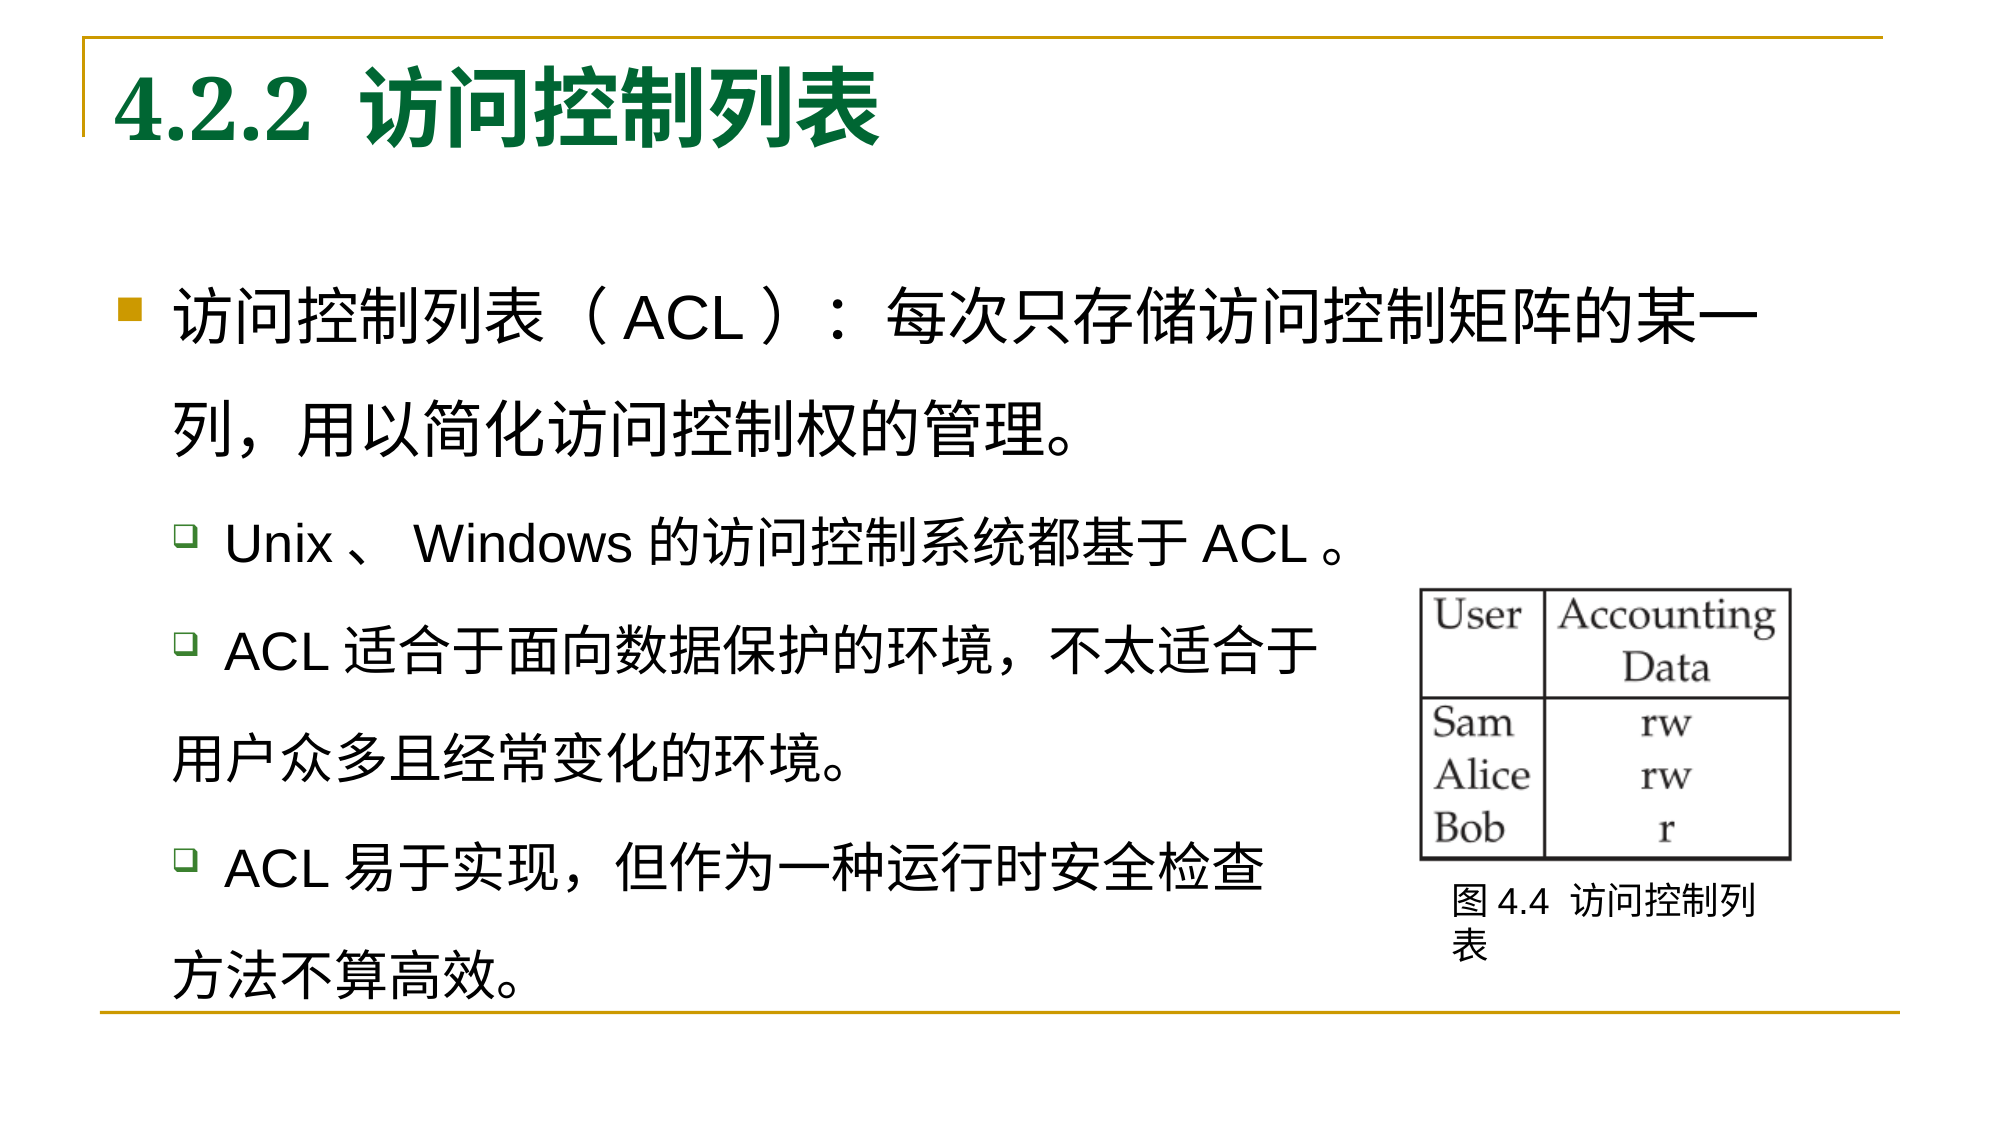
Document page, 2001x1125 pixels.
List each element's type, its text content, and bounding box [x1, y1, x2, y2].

picture [1401, 586, 1797, 871]
text_box 图4.4 访问控制列表 [1436, 877, 1797, 975]
list 访问控制列表（ACL）：每次只存储访问控制矩阵的某一列，用以简化访问控制权的管理。 Unix、Windows的访问控制系统都基于ACL。 ACL适合于面向数据保护的环境，不太适合于 用户众多且经常变化的环境。 ACL易于实现，但作为一种运行时安全检查 方法不算高效。 [99, 232, 1900, 1006]
title 4.2.2 访问控制列表 [99, 45, 1900, 232]
